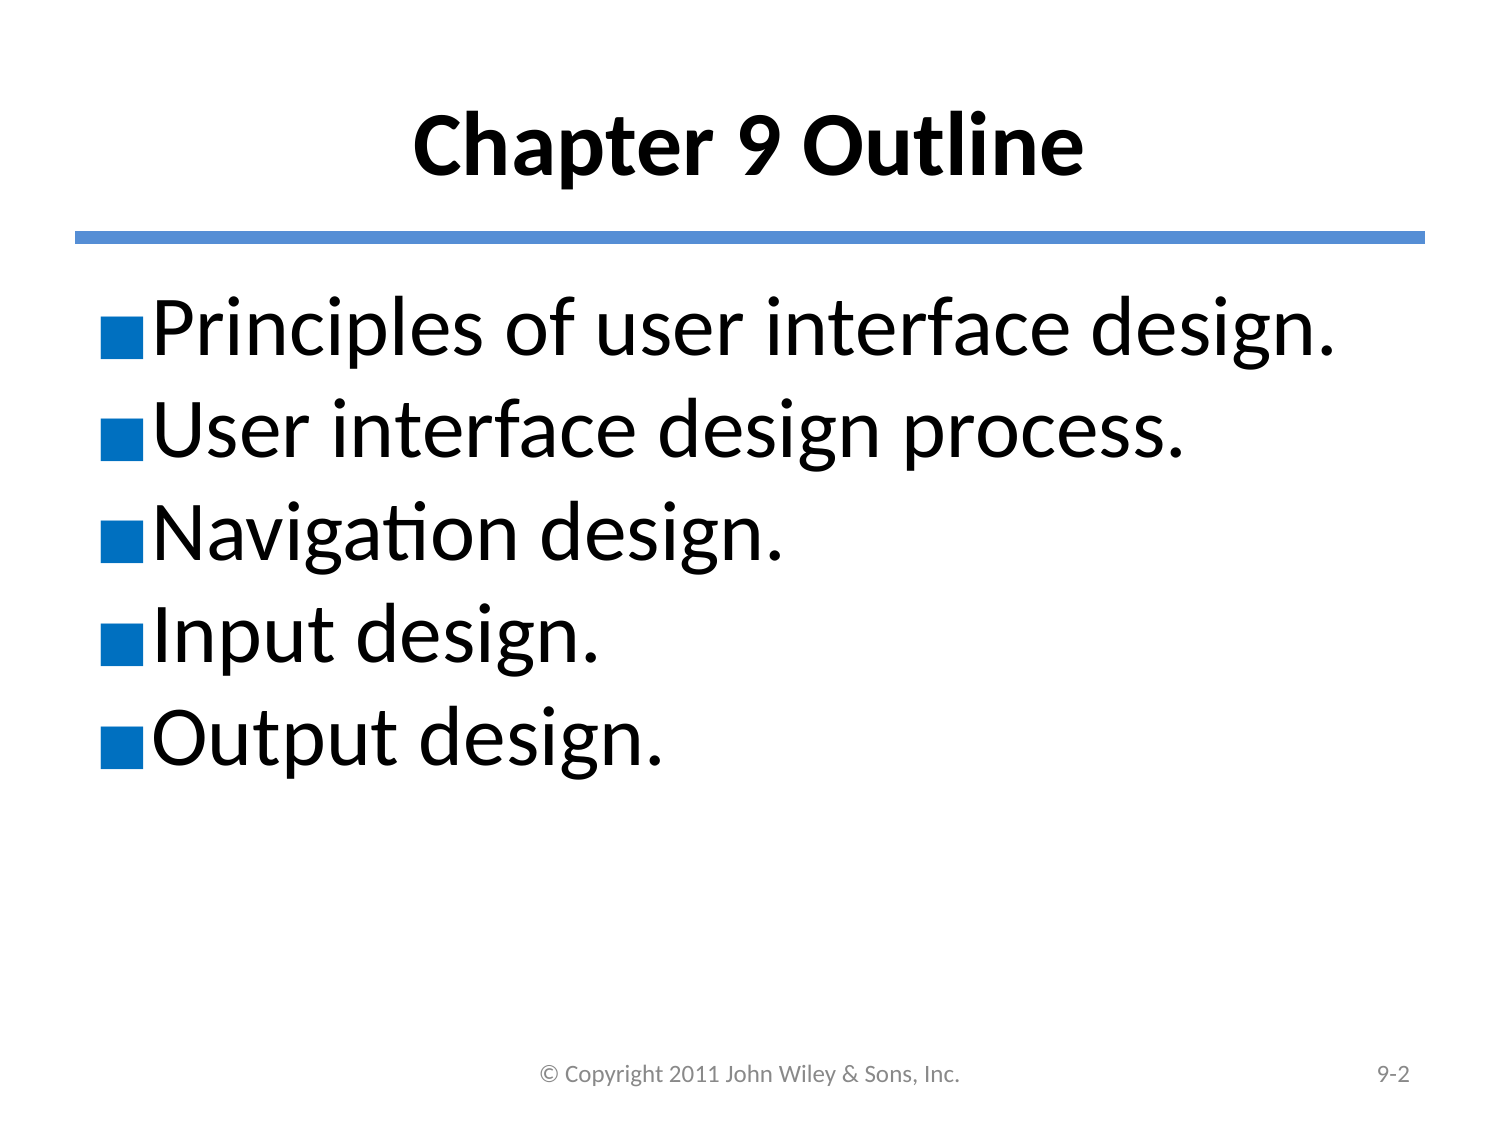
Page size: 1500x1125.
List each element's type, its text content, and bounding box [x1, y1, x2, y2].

title Chapter 9 Outline [75, 45, 1425, 233]
text_box © Copyright 2011 John Wiley & Sons, Inc. [512, 1042, 988, 1103]
text_box 9-1 [1074, 1042, 1425, 1103]
list Principles of user interface design. User interface design process. Navigation design. Input design. Output design. [75, 262, 1425, 1005]
